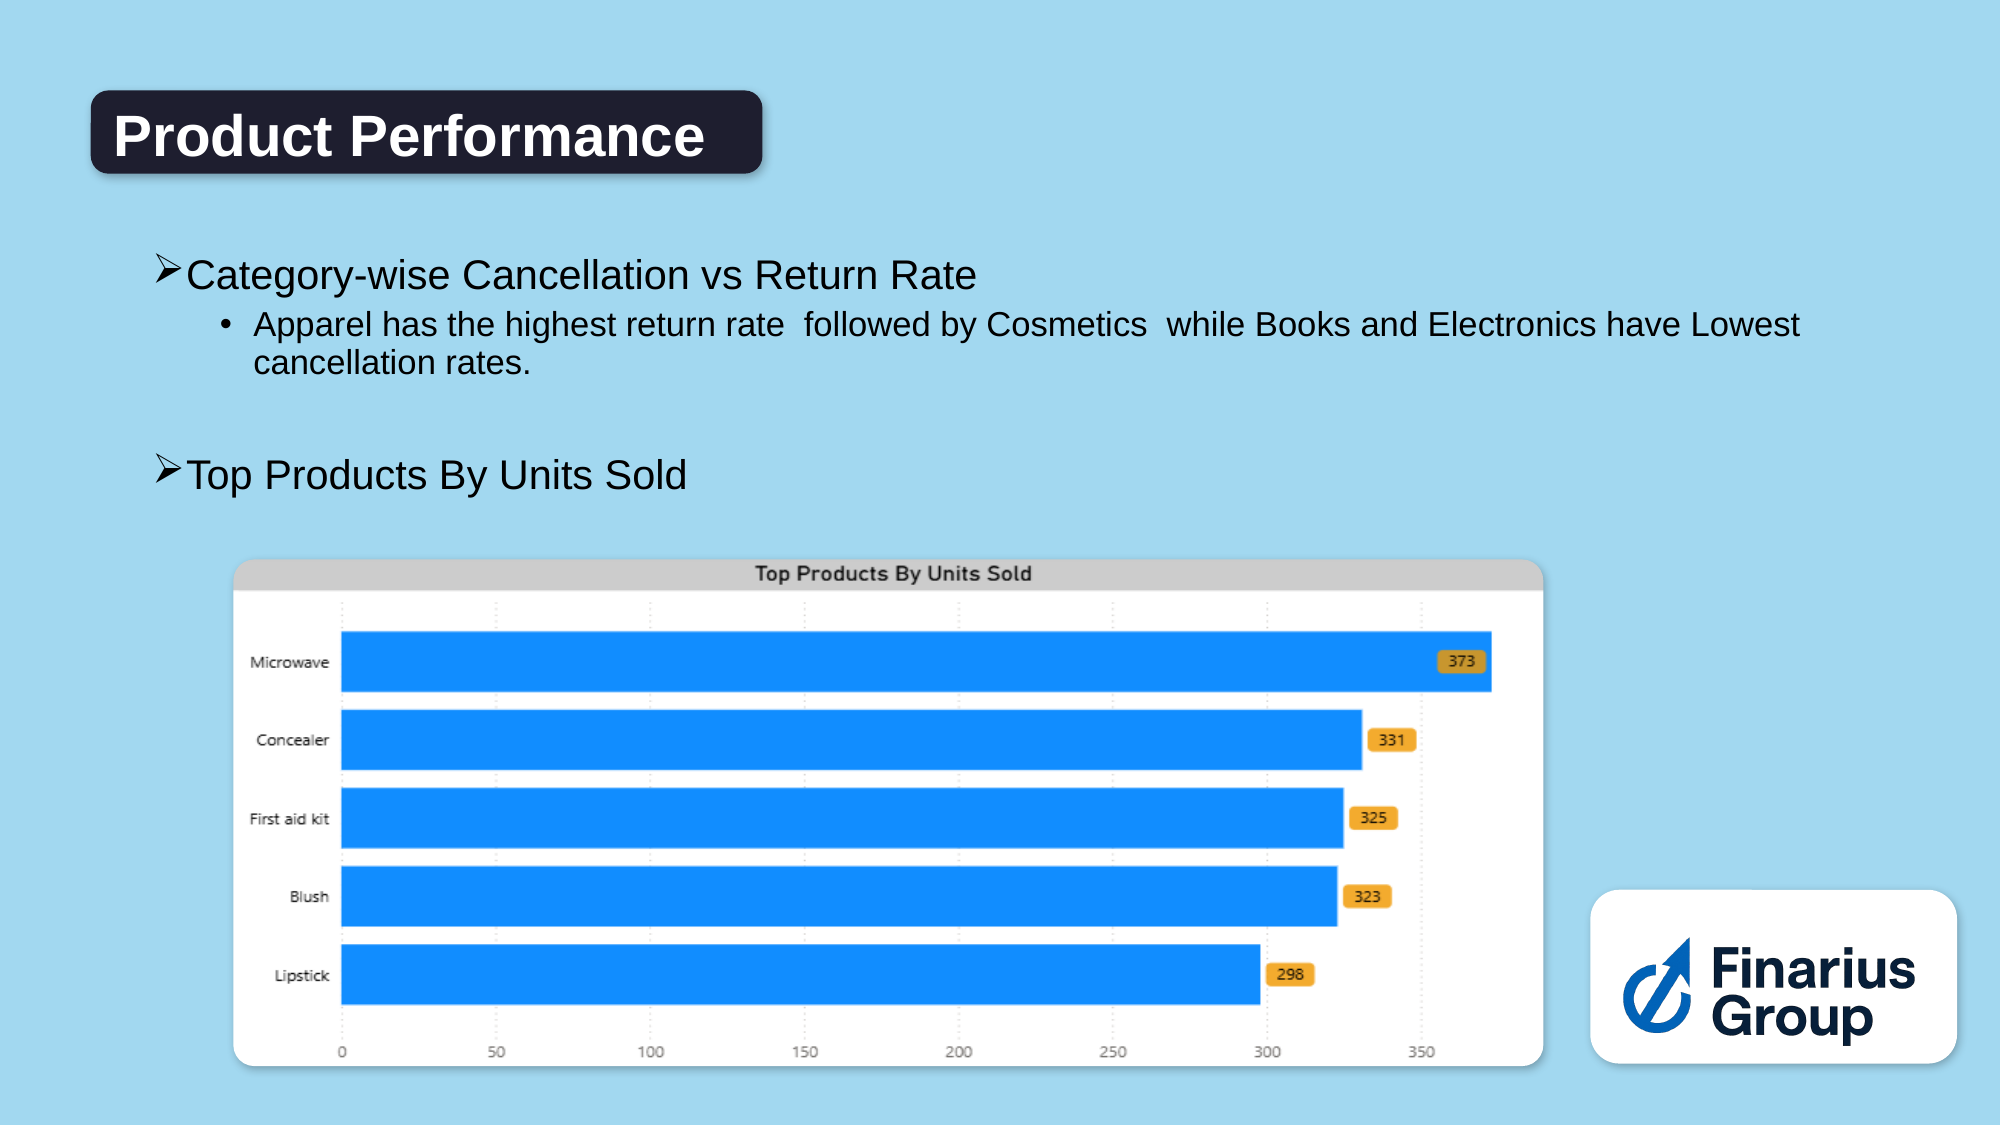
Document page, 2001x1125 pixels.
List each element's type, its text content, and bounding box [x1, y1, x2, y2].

list Category-wise Cancellation vs Return Rate Apparel has the highest return rate followed by Cosmetics while Books and Electronics have Lowest cancellation rates. Top Products By Units Sold [137, 246, 1827, 509]
text_box [89, 92, 98, 173]
text_box [231, 557, 1545, 1068]
picture [1612, 921, 1936, 1082]
text_box Product Performance [98, 90, 771, 176]
text_box [1588, 888, 1959, 1065]
